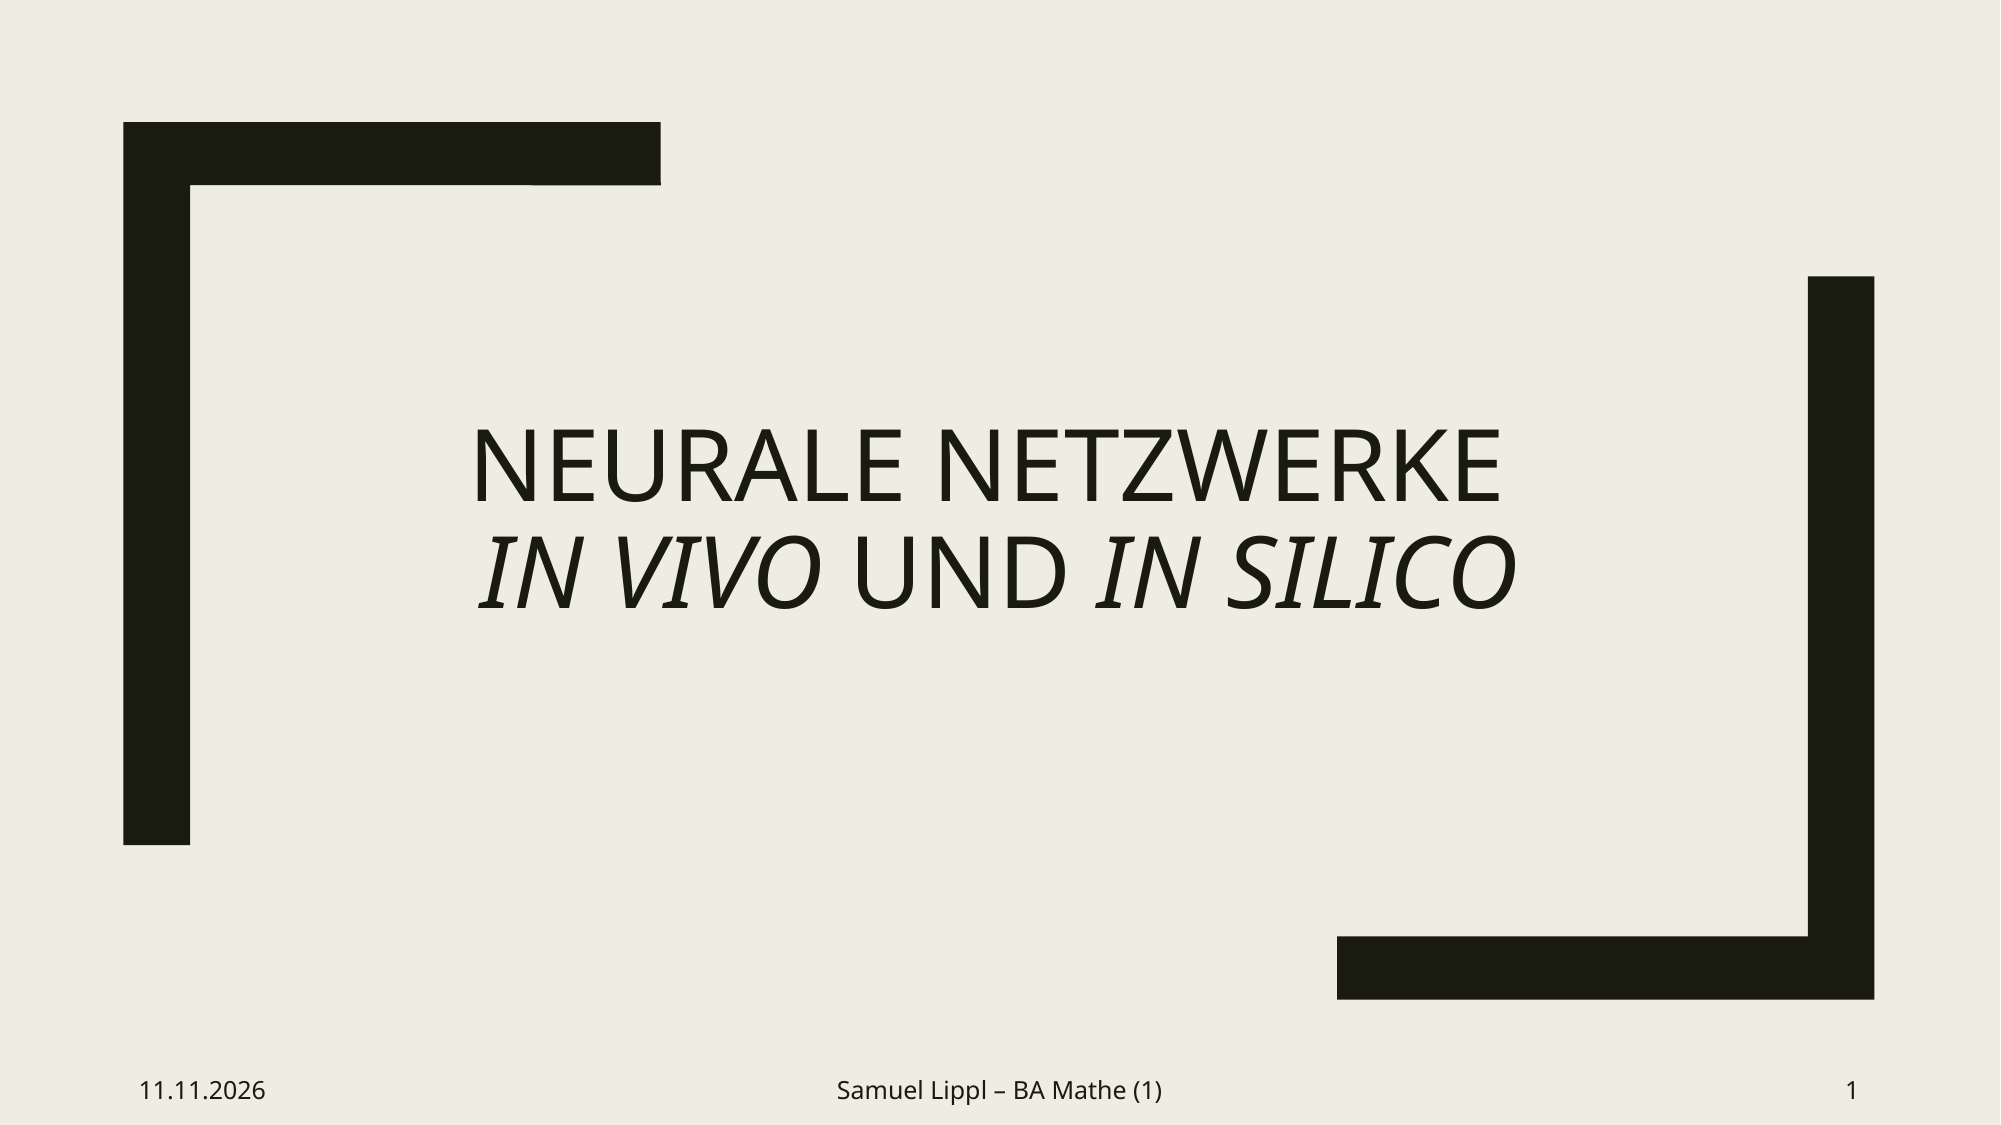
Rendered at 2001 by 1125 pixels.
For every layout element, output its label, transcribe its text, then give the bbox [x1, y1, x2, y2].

title Neurale Netzwerke in vivo und in silico [314, 293, 1686, 638]
footer Samuel Lippl – BA Mathe (1) [423, 1058, 1576, 1125]
slide_number 1 [1612, 1058, 1875, 1125]
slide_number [123, 1058, 388, 1125]
